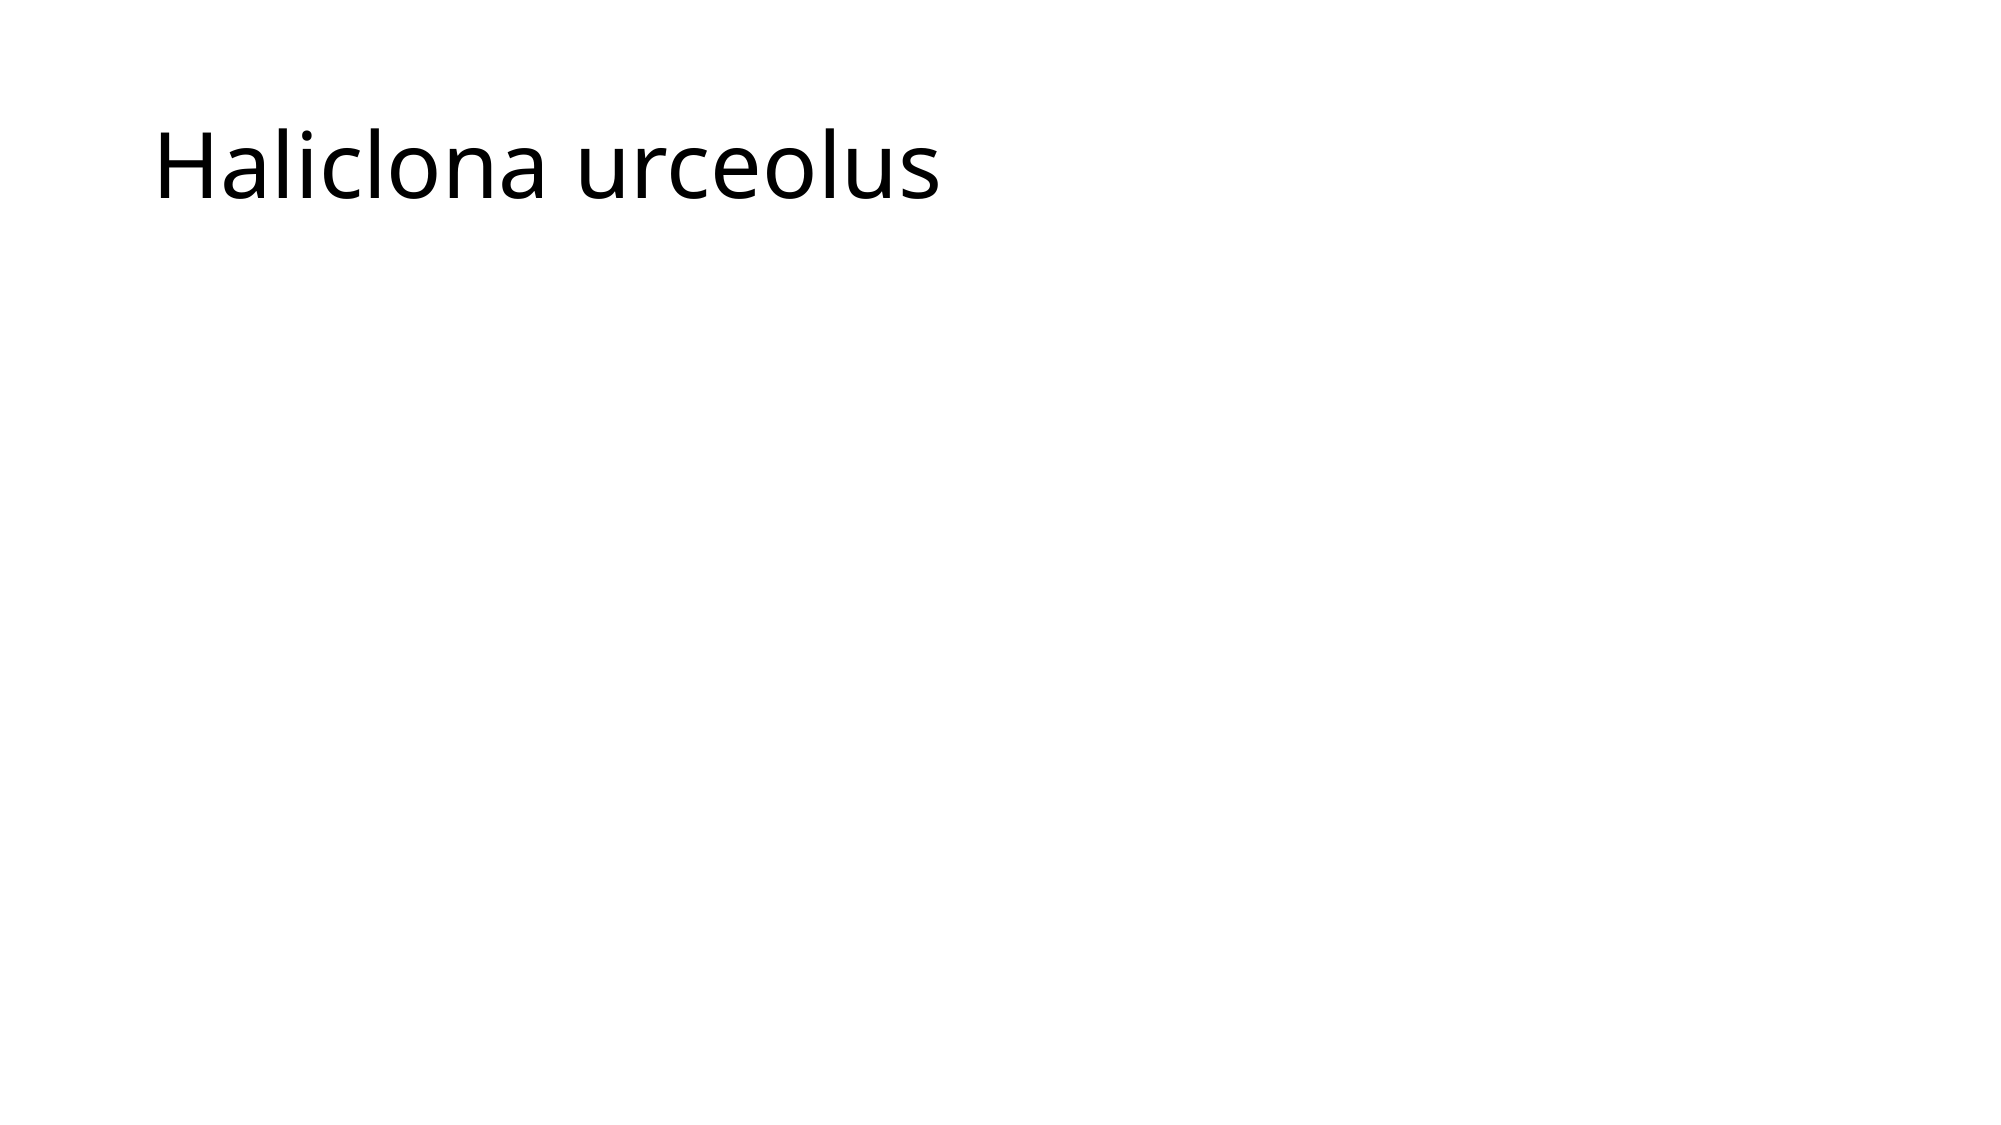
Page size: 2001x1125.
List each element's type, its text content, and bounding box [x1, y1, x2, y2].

title Haliclona urceolus [137, 59, 1863, 278]
